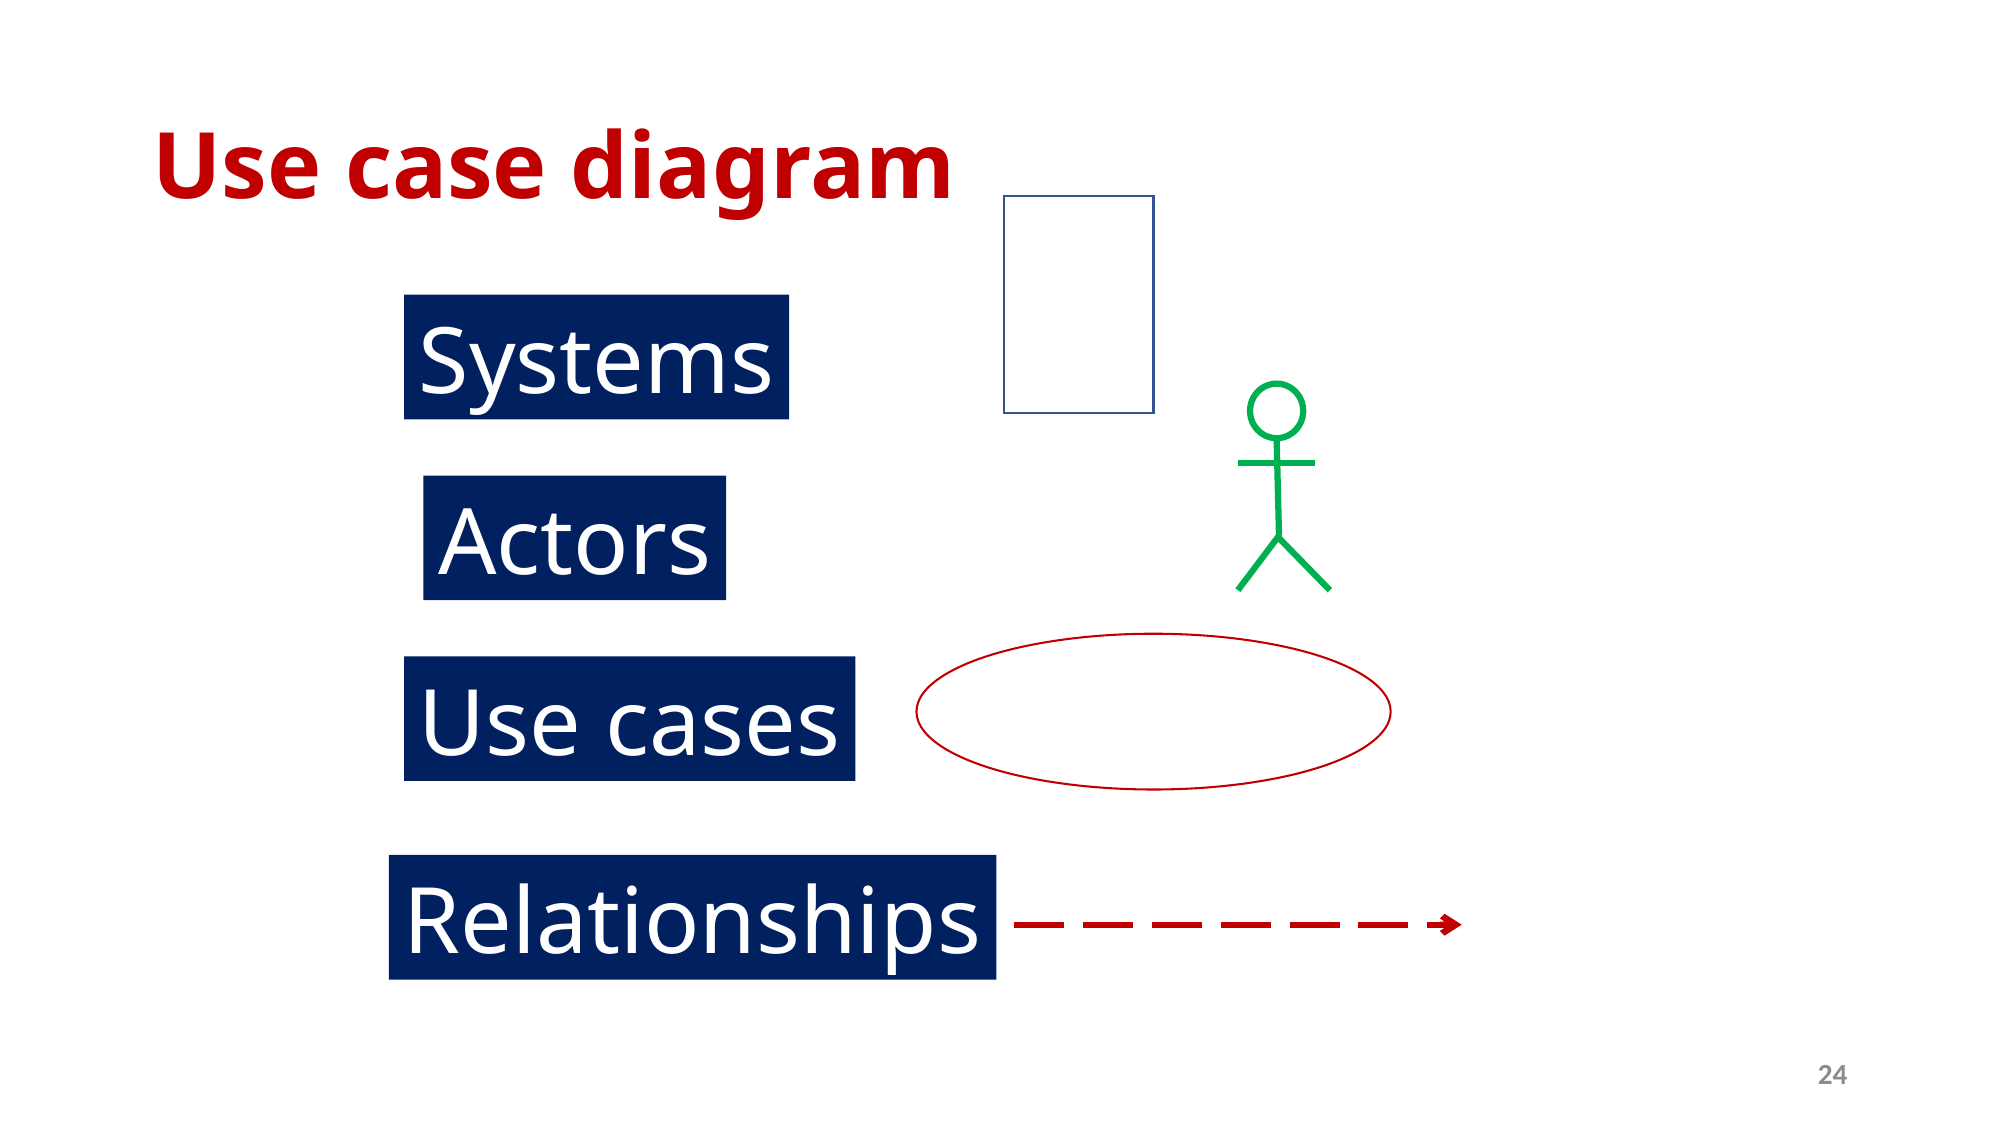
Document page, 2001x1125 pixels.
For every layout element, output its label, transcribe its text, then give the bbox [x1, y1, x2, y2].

text_box Relationships [388, 854, 997, 980]
text_box Actors [423, 475, 727, 601]
text_box [915, 632, 1392, 791]
slide_number 24 [1412, 1042, 1863, 1103]
text_box Systems [404, 294, 790, 420]
text_box Use cases [404, 656, 856, 781]
title Use case diagram [137, 59, 1863, 278]
text_box [1003, 195, 1155, 414]
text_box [1237, 383, 1330, 591]
